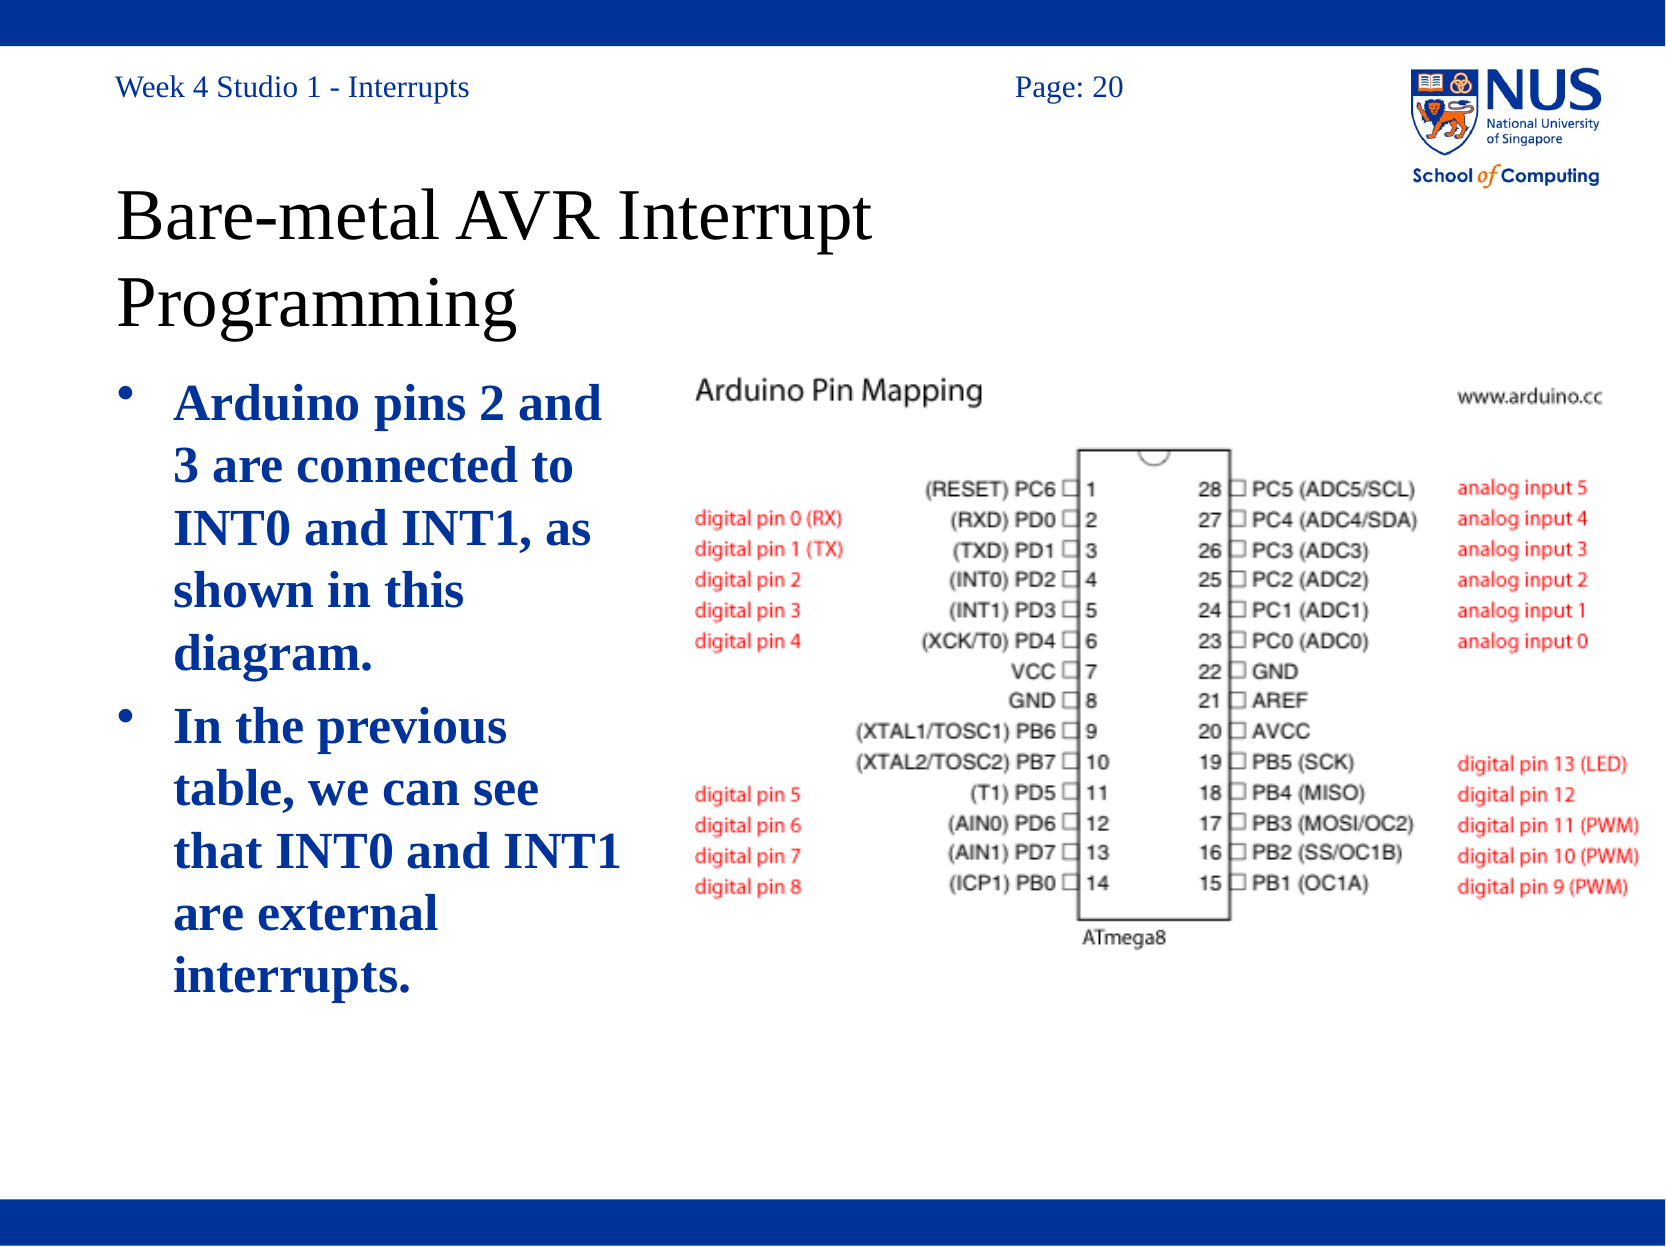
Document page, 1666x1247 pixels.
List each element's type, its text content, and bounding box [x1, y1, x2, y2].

title Bare-metal AVR Interrupt Programming [100, 150, 1288, 358]
picture [1411, 67, 1601, 190]
list Arduino pins 2 and 3 are connected to INT0 and INT1, as shown in this diagram. In the previous table, we can see that INT0 and INT1 are external interrupts. [100, 359, 656, 1131]
picture [695, 374, 1640, 990]
